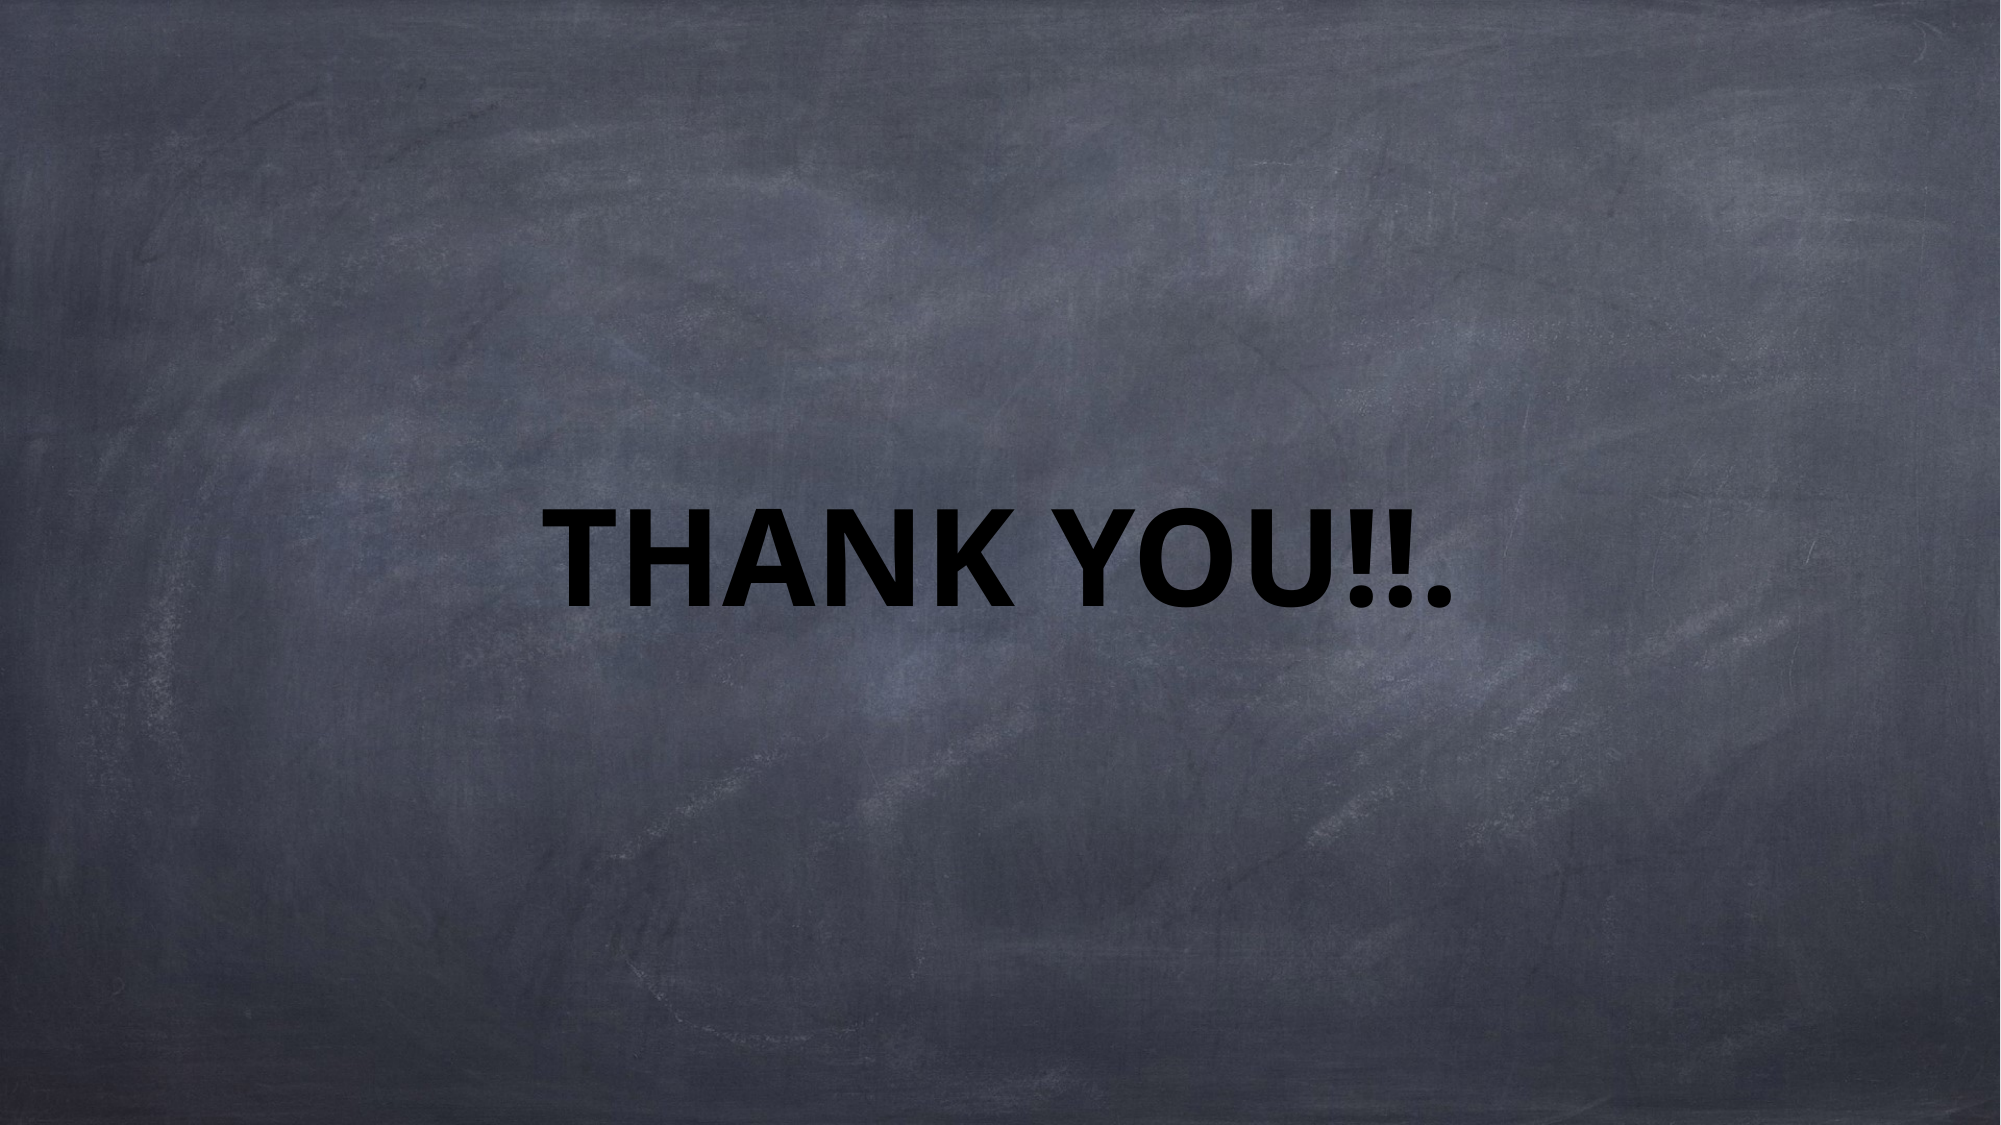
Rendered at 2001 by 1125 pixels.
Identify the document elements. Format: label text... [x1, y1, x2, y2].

title THANK YOU!!. [137, 453, 1863, 672]
picture [0, 0, 2001, 1125]
